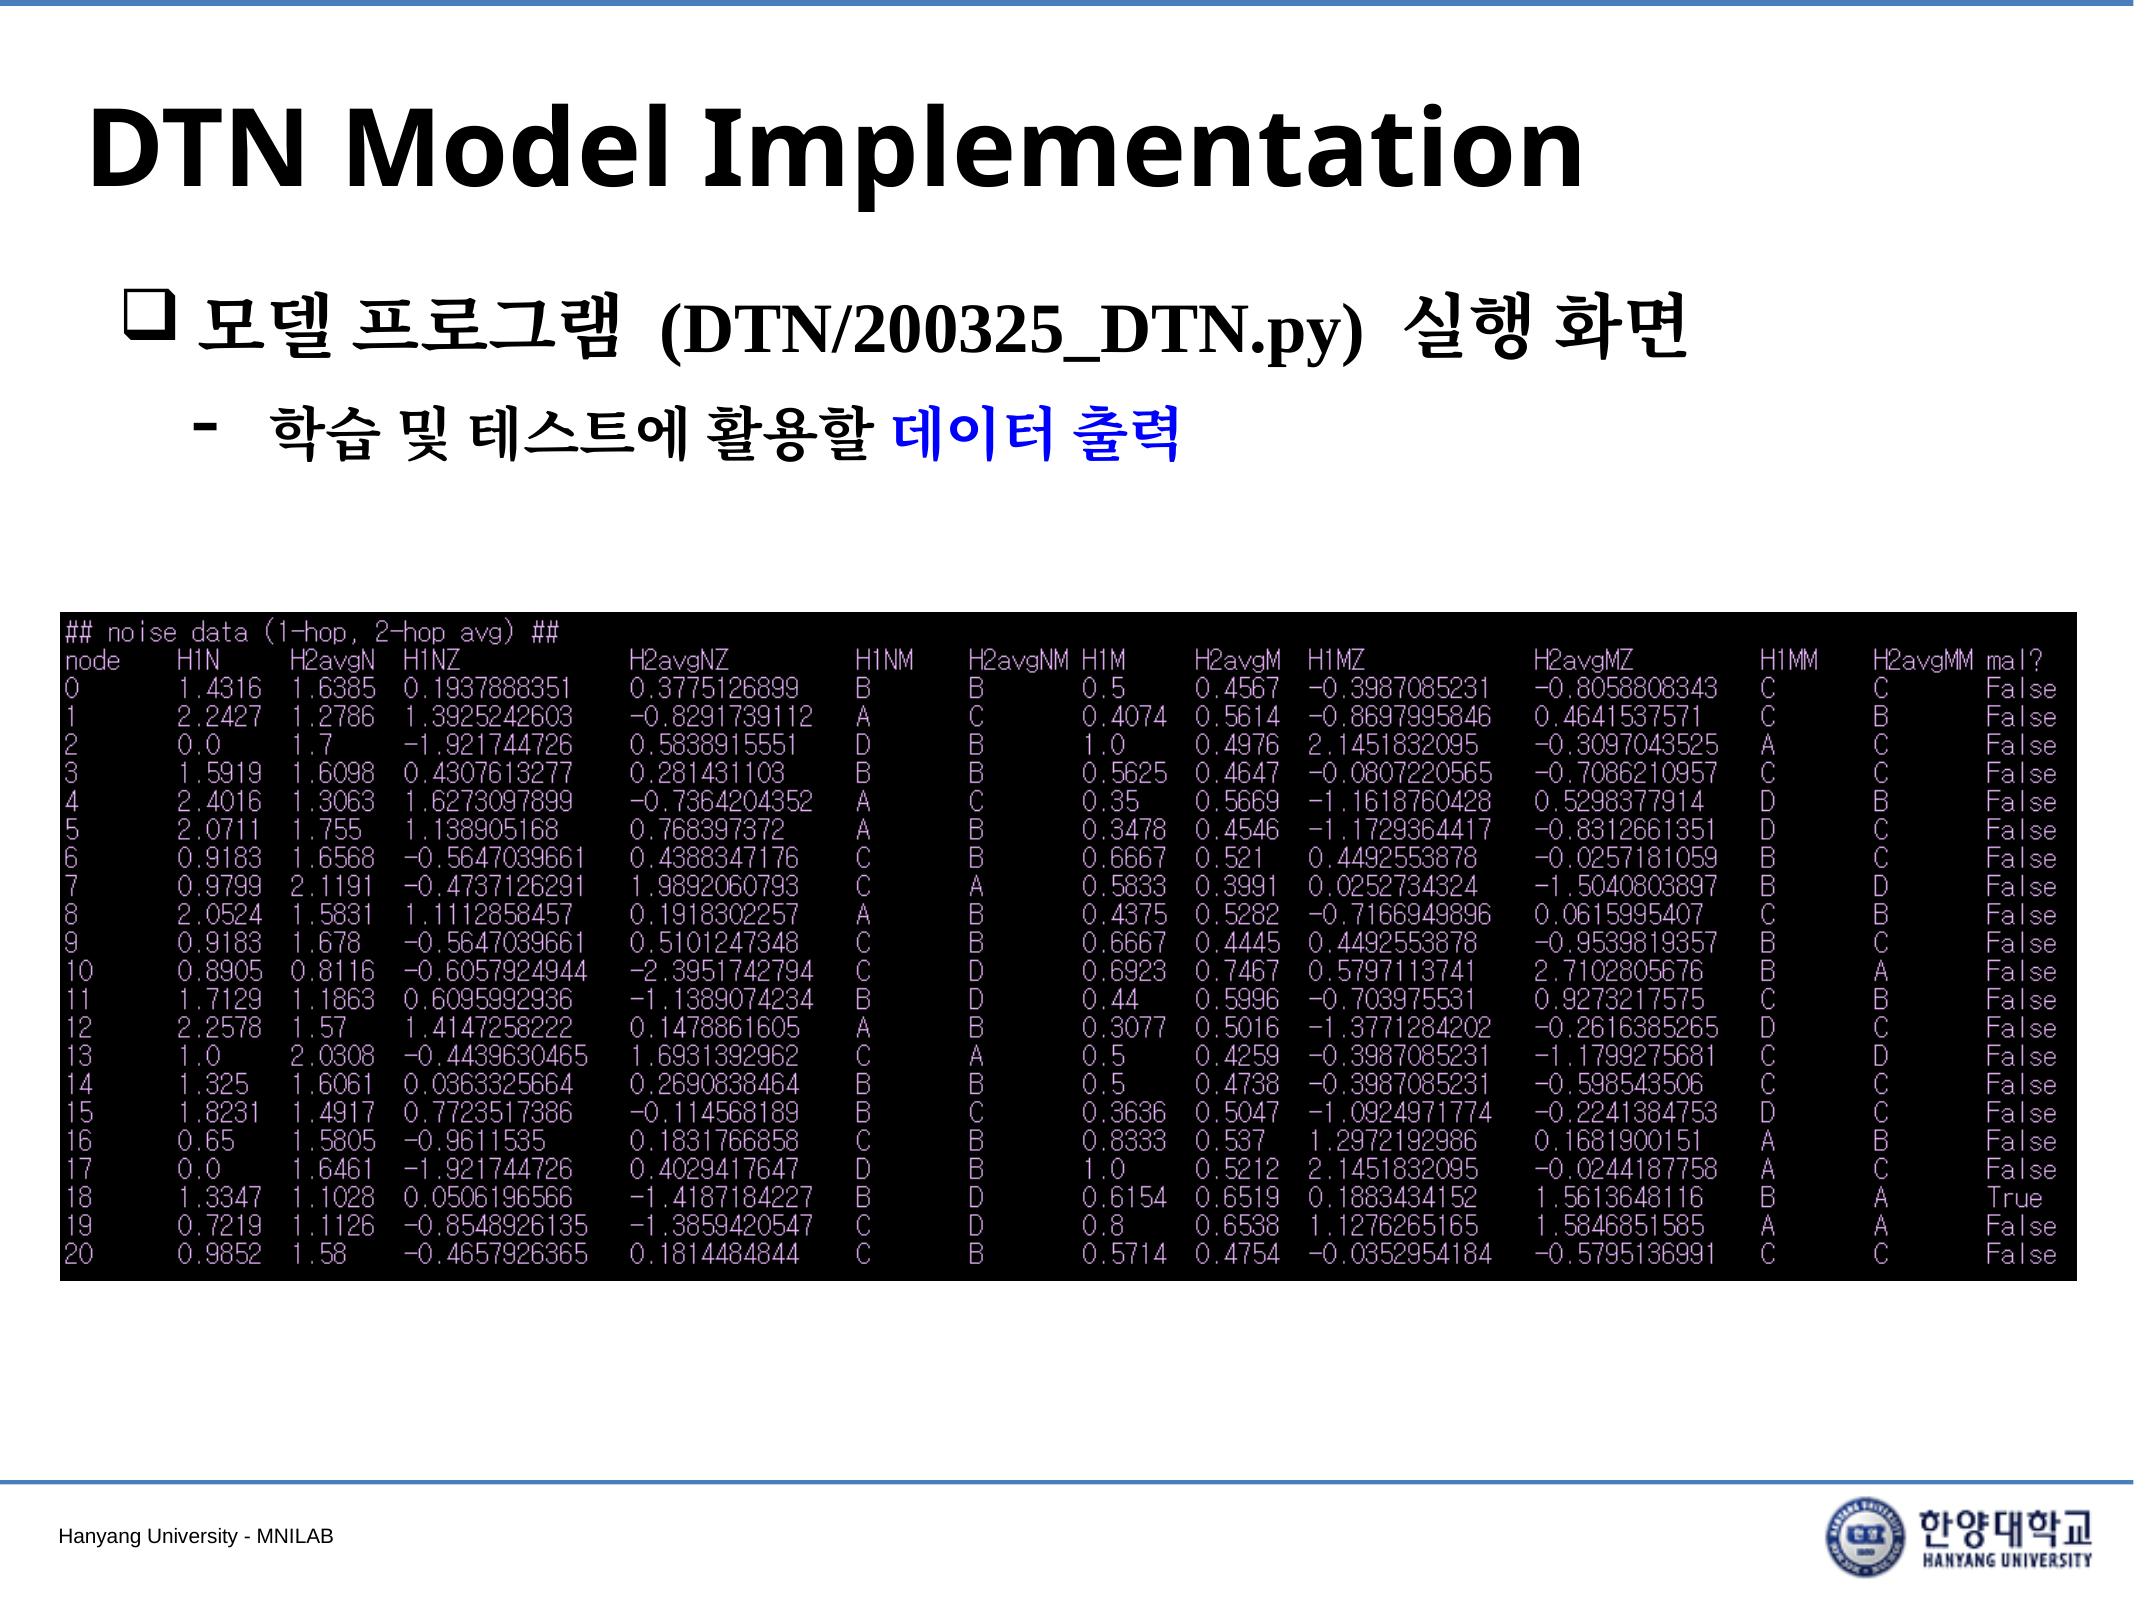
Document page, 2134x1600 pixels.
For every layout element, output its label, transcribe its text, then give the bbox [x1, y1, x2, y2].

picture [1797, 1495, 2128, 1581]
list 모델 프로그램 (DTN/200325_DTN.py) 실행 화면 학습 및 테스트에 활용할 데이터 출력 [109, 255, 2014, 525]
picture [60, 612, 2077, 1281]
title DTN Model Implementation [75, 41, 2058, 245]
